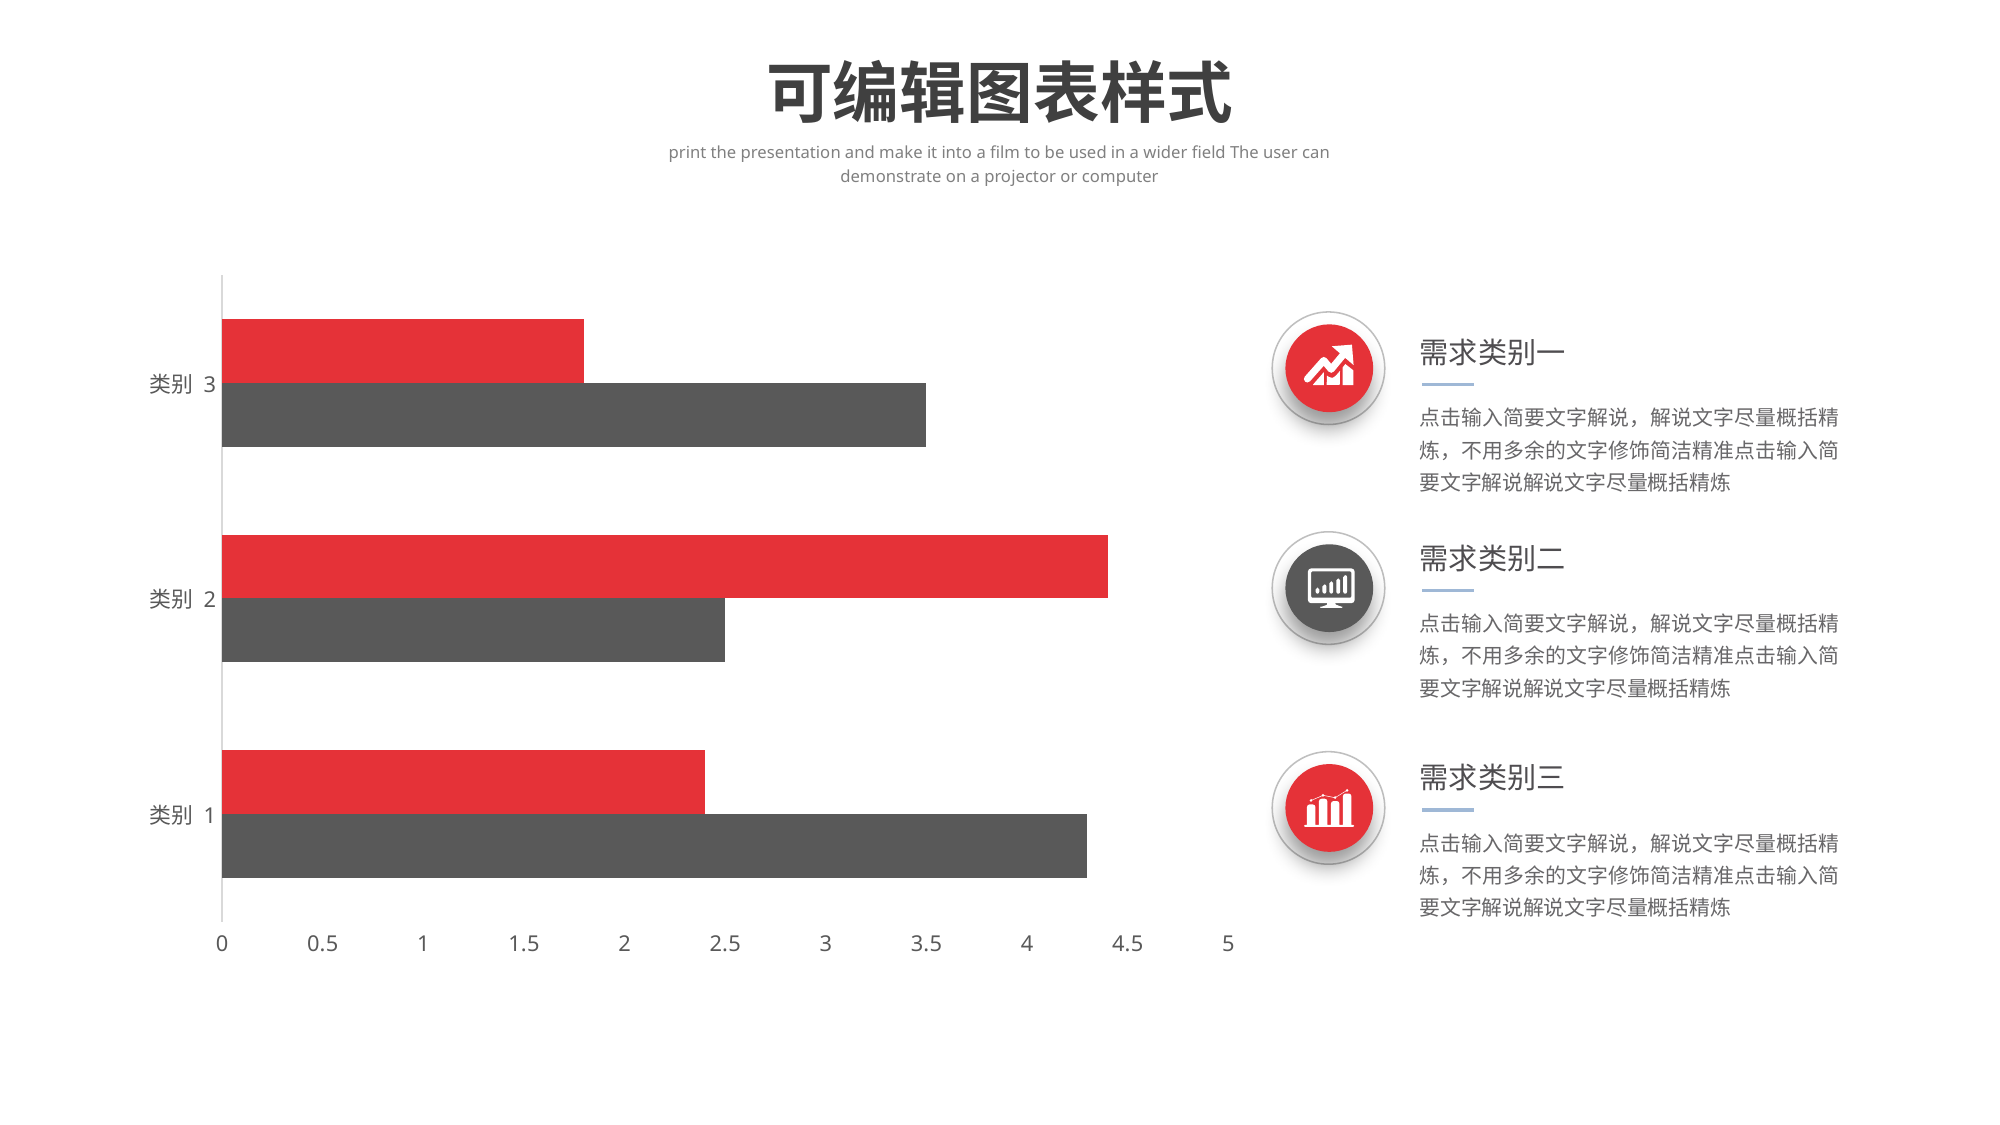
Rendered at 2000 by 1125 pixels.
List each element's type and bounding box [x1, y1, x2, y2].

text_box [649, 43, 1351, 195]
text_box [1271, 531, 1385, 645]
text_box [1404, 521, 1854, 741]
chart [126, 260, 1258, 972]
text_box [1271, 751, 1385, 865]
text_box [1303, 344, 1354, 386]
text_box [1404, 316, 1854, 521]
text_box [1404, 741, 1854, 962]
text_box [1271, 311, 1385, 425]
